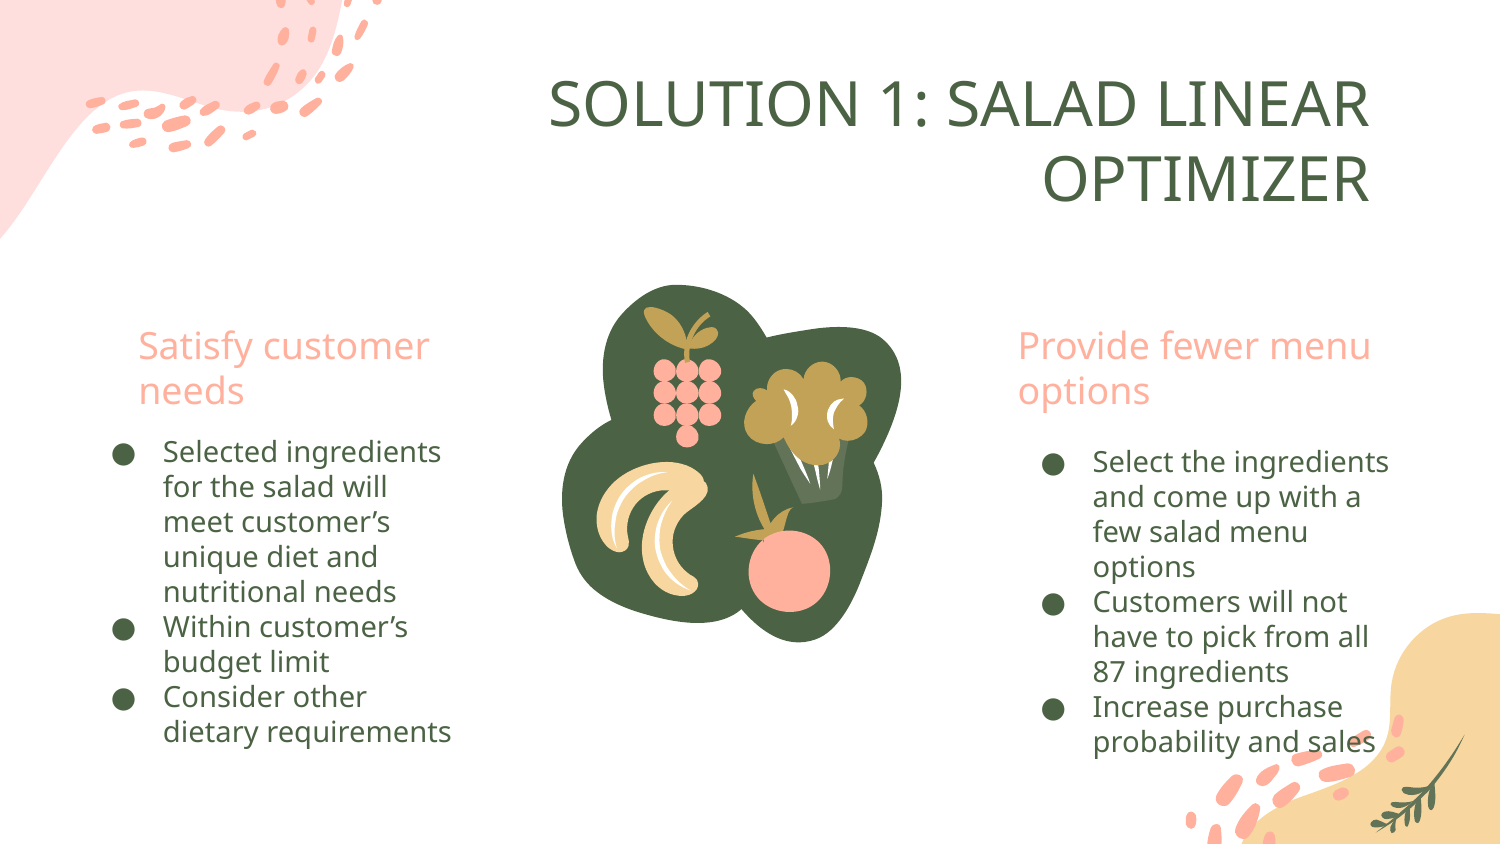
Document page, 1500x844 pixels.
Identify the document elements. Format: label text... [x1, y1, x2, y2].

title Provide fewer menu options [1002, 333, 1425, 400]
title SOLUTION 1: SALAD LINEAR OPTIMIZER [328, 49, 1387, 152]
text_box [594, 468, 736, 588]
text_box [640, 306, 724, 448]
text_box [563, 276, 968, 653]
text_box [731, 468, 825, 615]
subtitle Selected ingredients for the salad will meet customer’s unique diet and nutritional needs Within customer’s budget limit Consider other dietary requirements [72, 418, 479, 587]
subtitle Select the ingredients and come up with a few salad menu options Customers will not have to pick from all 87 ingredients Increase purchase probability and sales [1002, 428, 1415, 597]
title Satisfy customer needs [123, 333, 529, 400]
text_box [739, 361, 871, 505]
